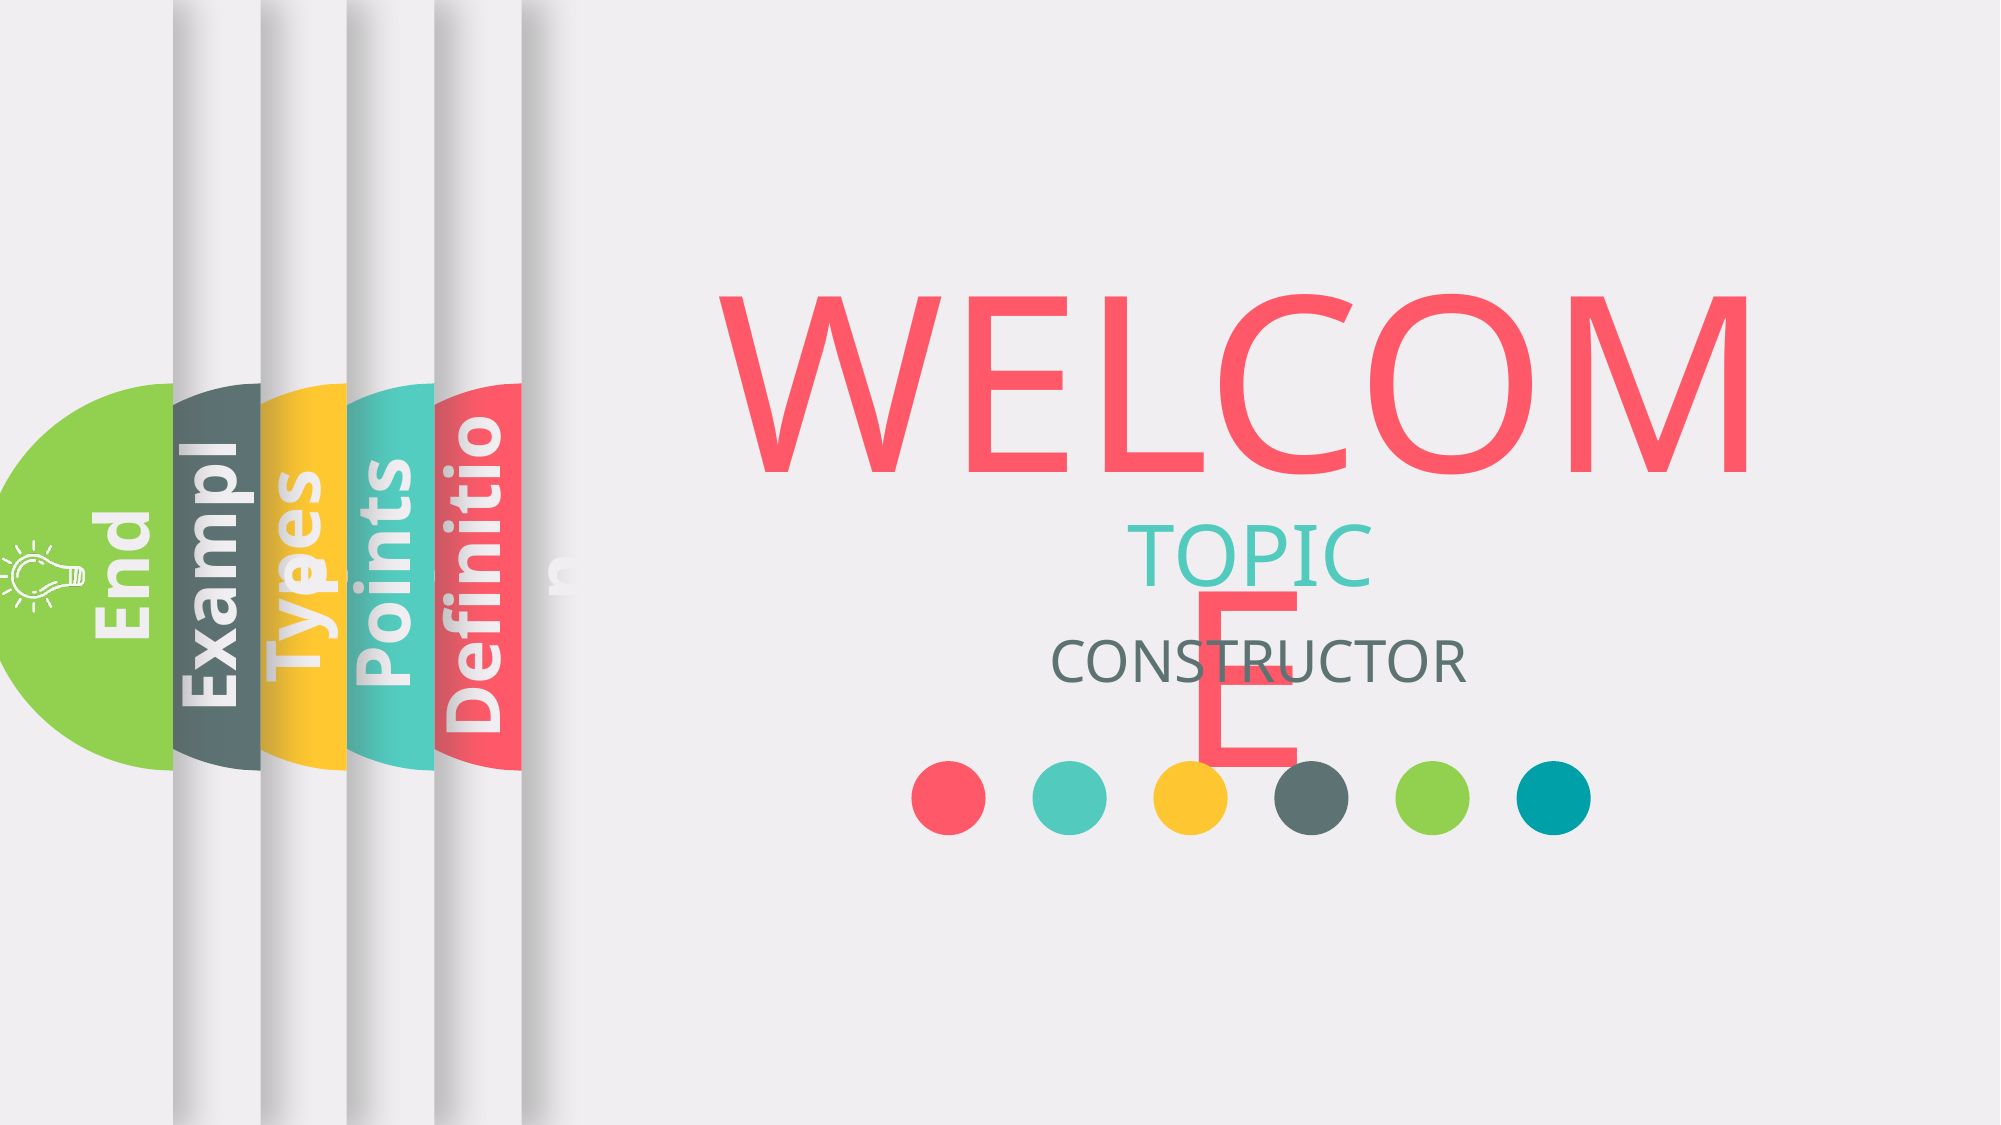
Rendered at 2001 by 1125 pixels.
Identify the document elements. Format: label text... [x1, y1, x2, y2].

text_box WELCOME [646, 219, 1841, 825]
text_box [261, 0, 347, 1125]
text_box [435, 0, 524, 1125]
text_box CONSTRUCTOR [654, 616, 1849, 702]
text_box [173, 0, 261, 1125]
text_box TOPIC [654, 493, 1849, 612]
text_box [0, 0, 173, 1125]
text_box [347, 0, 435, 1125]
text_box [911, 761, 1591, 836]
